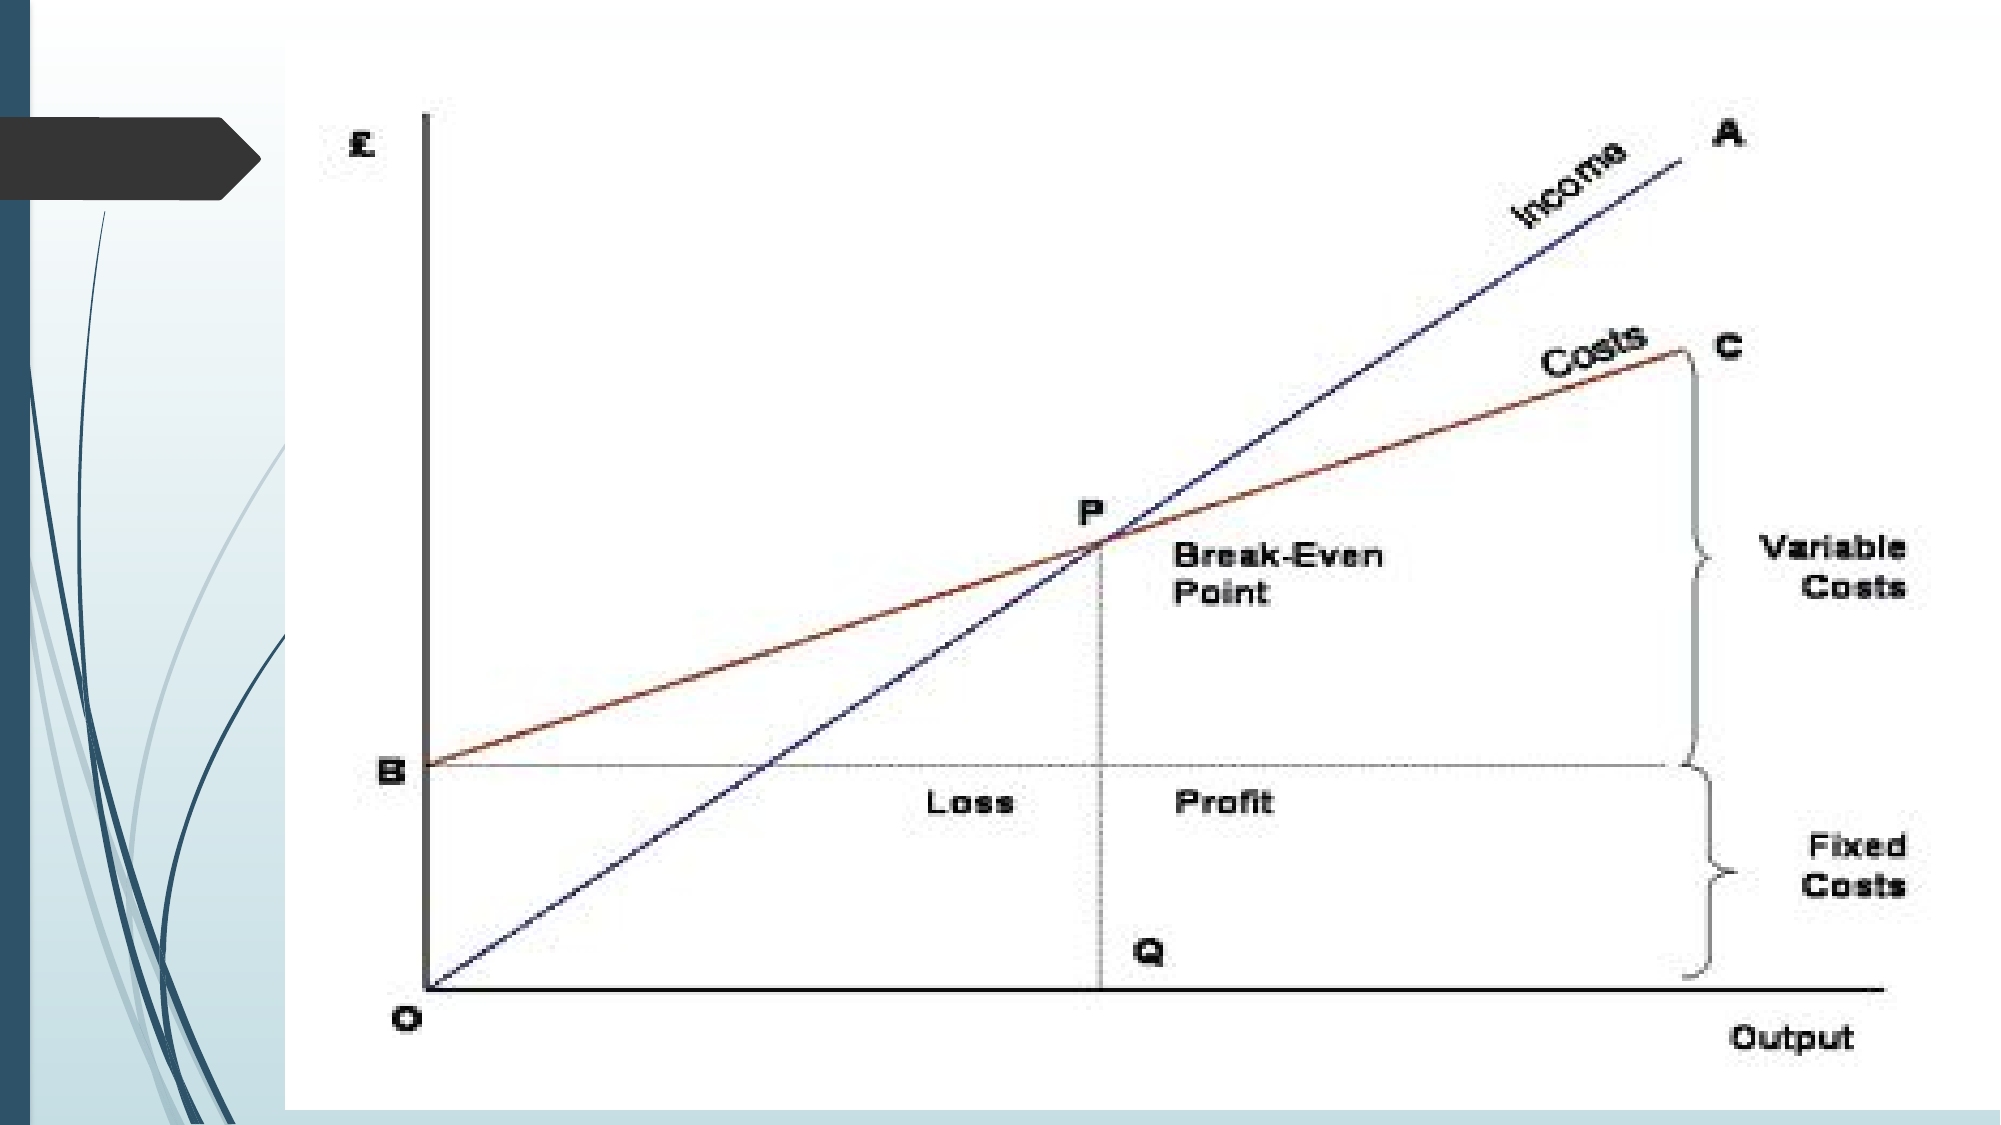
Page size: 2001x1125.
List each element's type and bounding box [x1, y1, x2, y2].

picture [284, 39, 2000, 1110]
